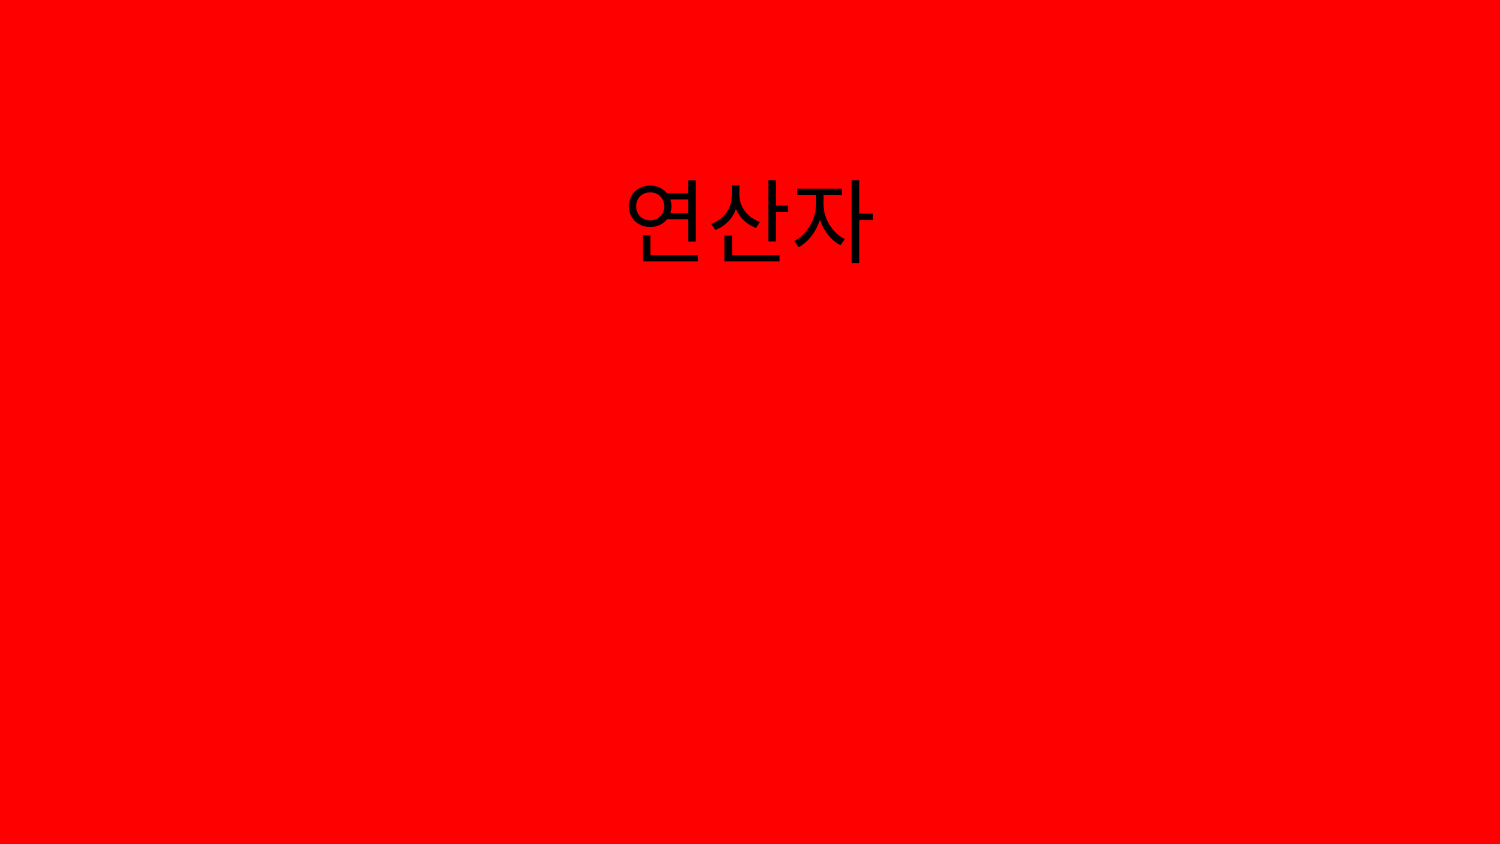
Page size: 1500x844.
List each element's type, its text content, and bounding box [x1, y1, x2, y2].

text_box 연산자 [112, 128, 1388, 310]
